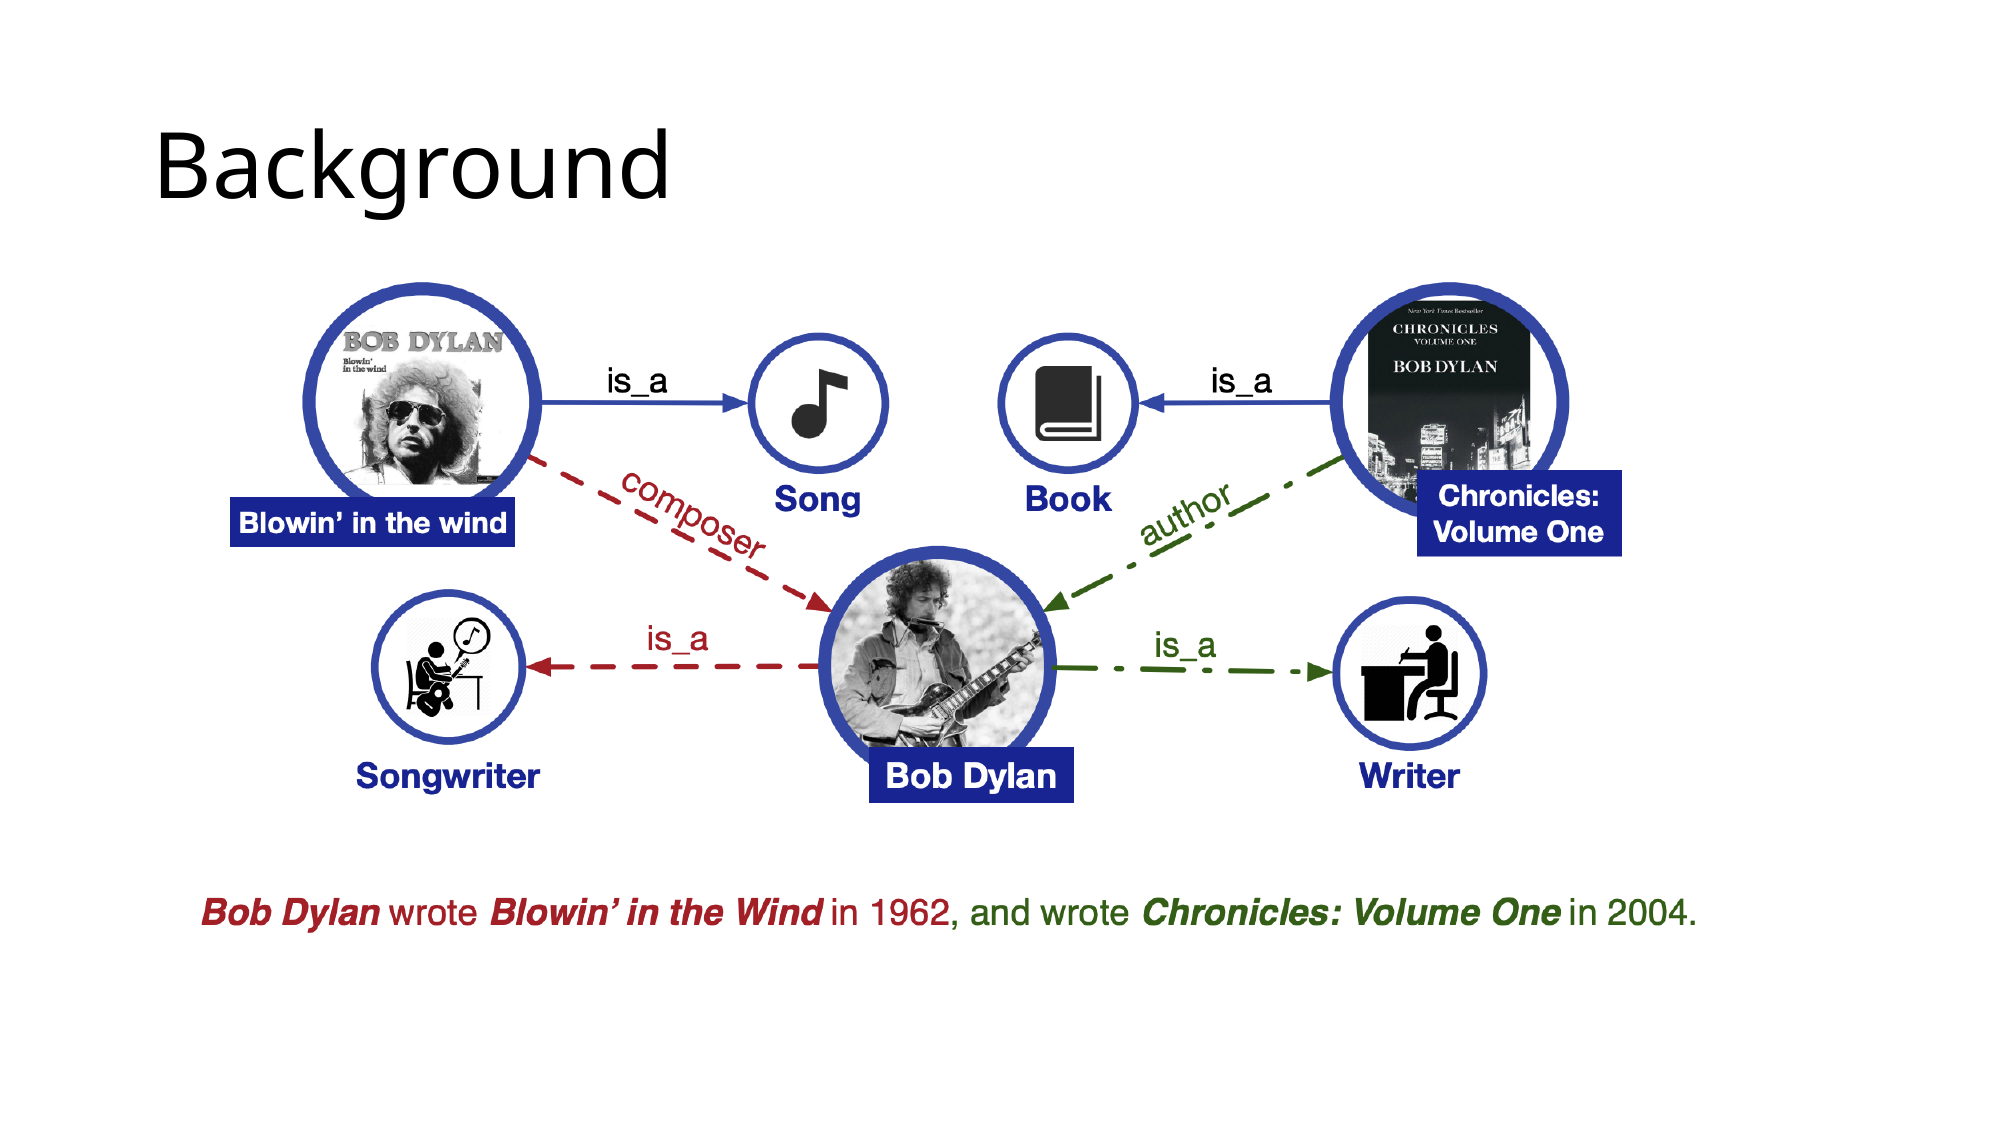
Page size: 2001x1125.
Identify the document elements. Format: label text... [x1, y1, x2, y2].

title Background [137, 59, 1863, 278]
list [137, 248, 1730, 962]
